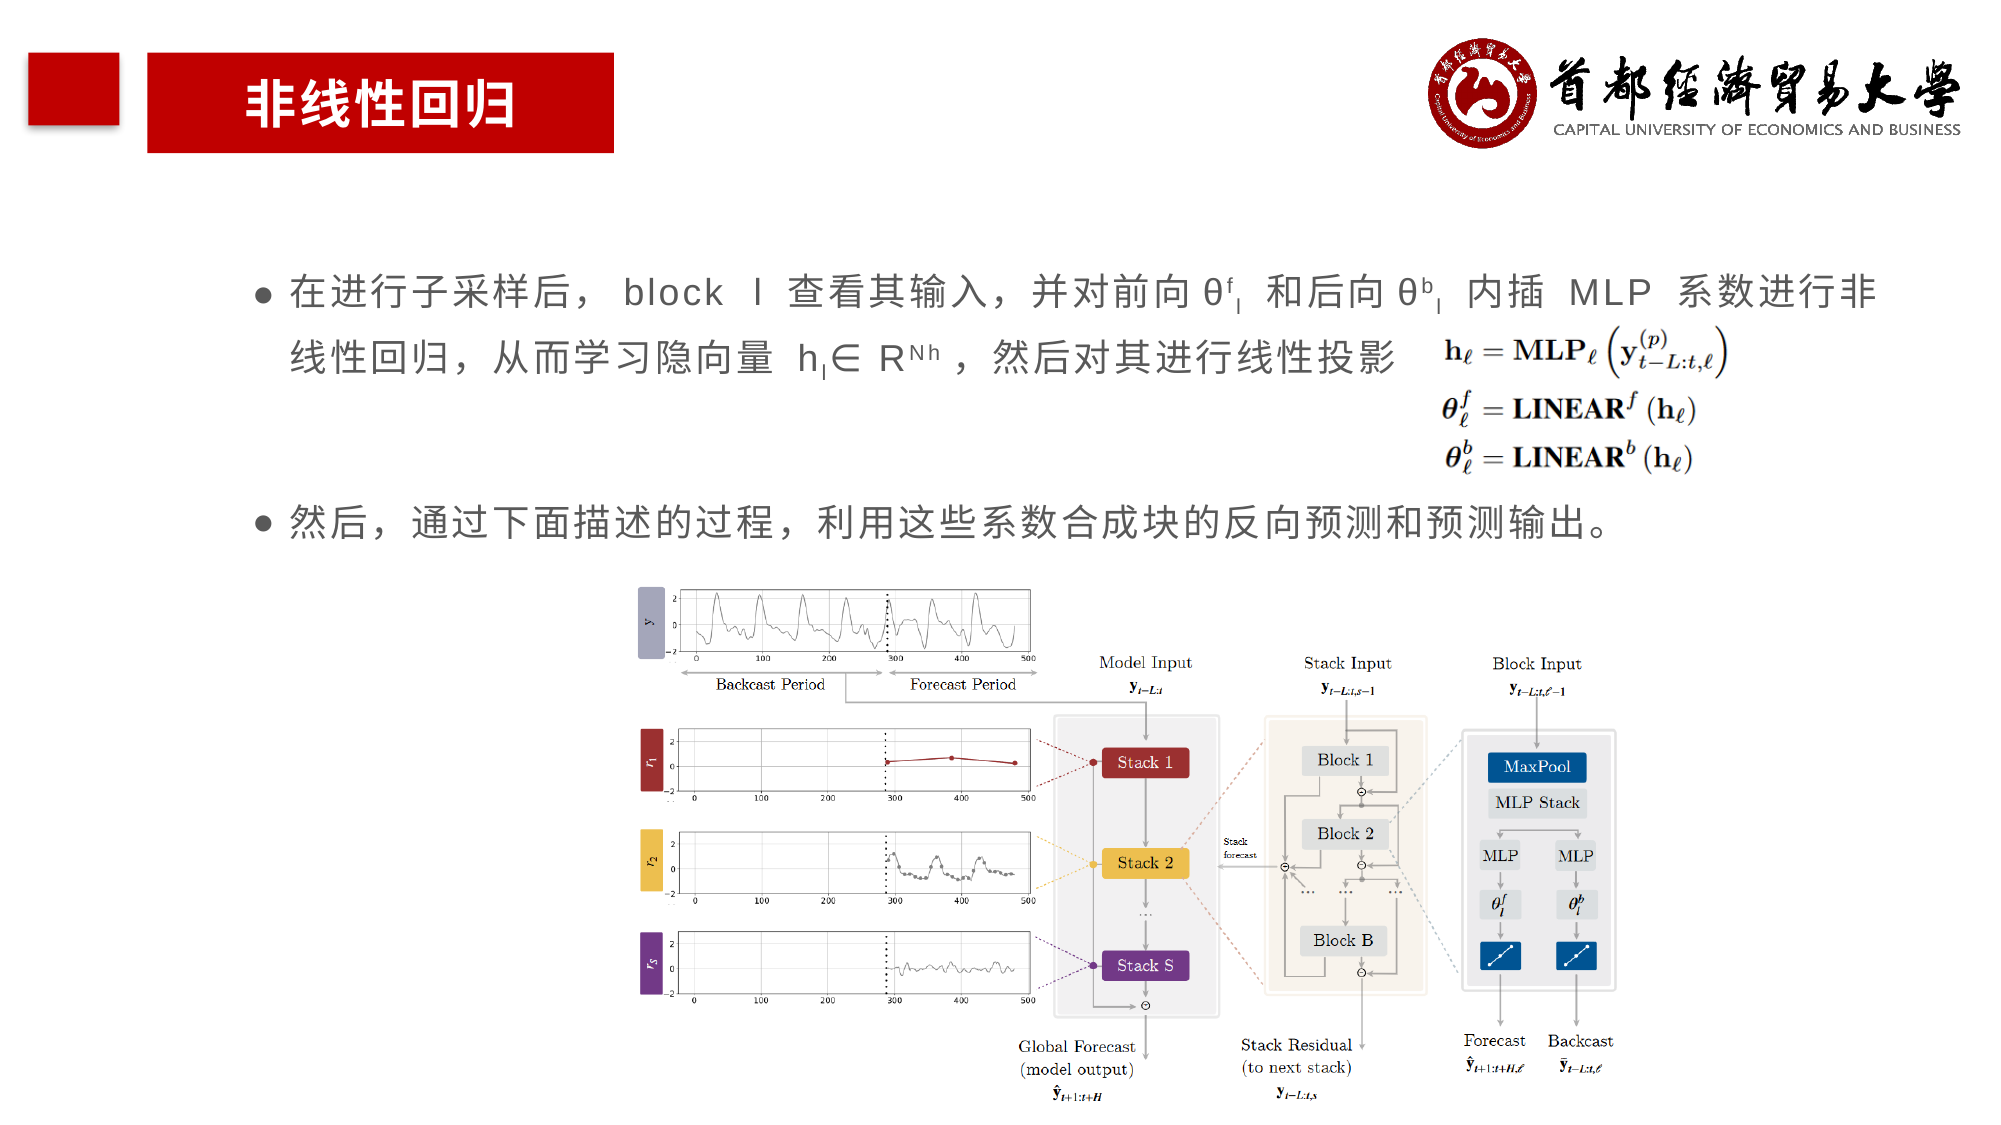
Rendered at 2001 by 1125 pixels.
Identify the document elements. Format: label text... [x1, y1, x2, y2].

picture [612, 574, 1654, 1117]
list 非线性回归 [161, 63, 600, 138]
picture [1416, 26, 1972, 154]
picture [1401, 315, 1811, 482]
